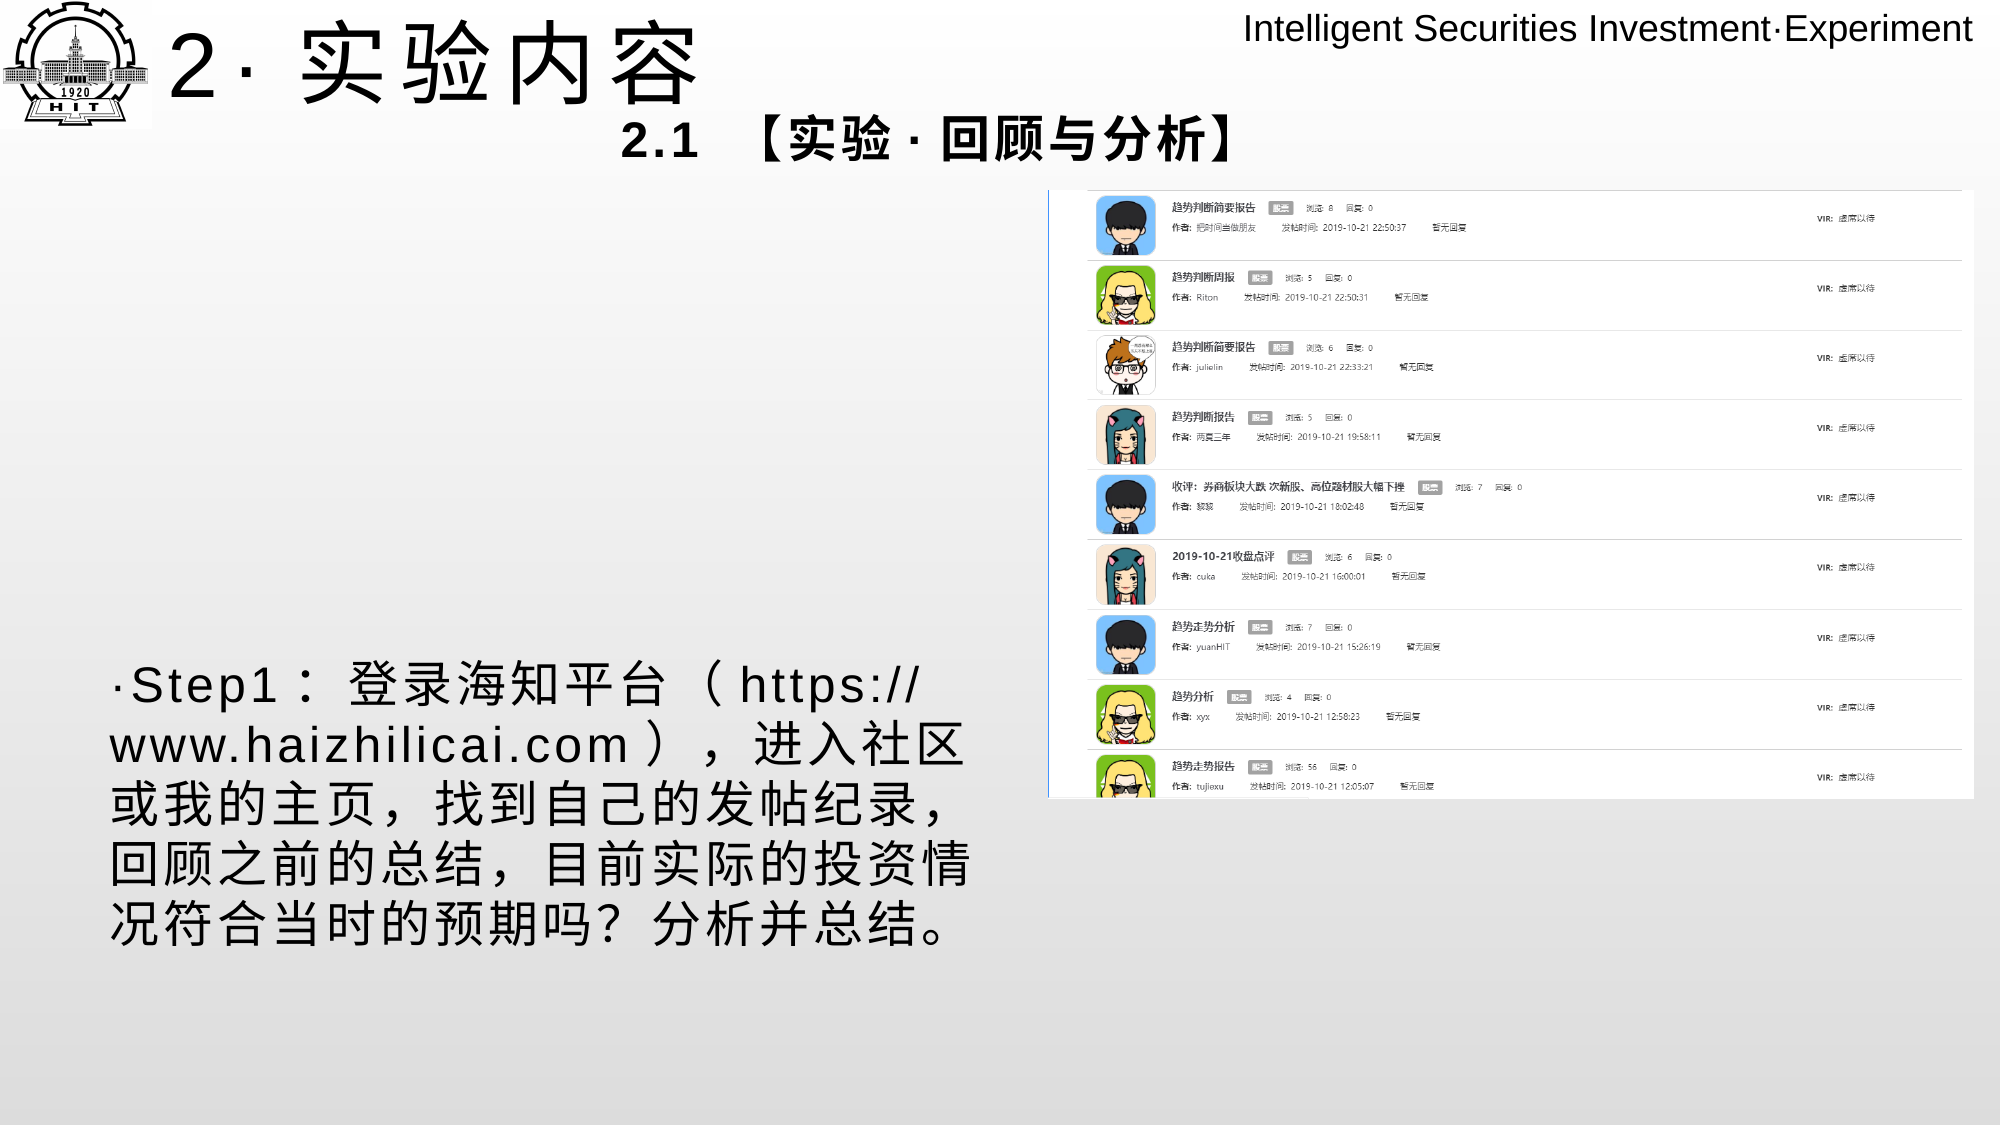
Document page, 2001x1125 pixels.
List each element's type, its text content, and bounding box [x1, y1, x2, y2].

text_box ·Step1：登录海知平台（https://www.haizhilicai.com），进入社区或我的主页，找到自己的发帖纪录，回顾之前的总结，目前实际的投资情况符合当时的预期吗？分析并总结。 [94, 645, 1024, 1021]
picture [1048, 190, 1974, 799]
text_box Intelligent Securities Investment·Experiment [1464, 0, 1999, 57]
title 2·实验内容 [151, 0, 1464, 147]
picture [0, 0, 151, 129]
subtitle 2.1 【实验·回顾与分析】 [267, 101, 1611, 191]
